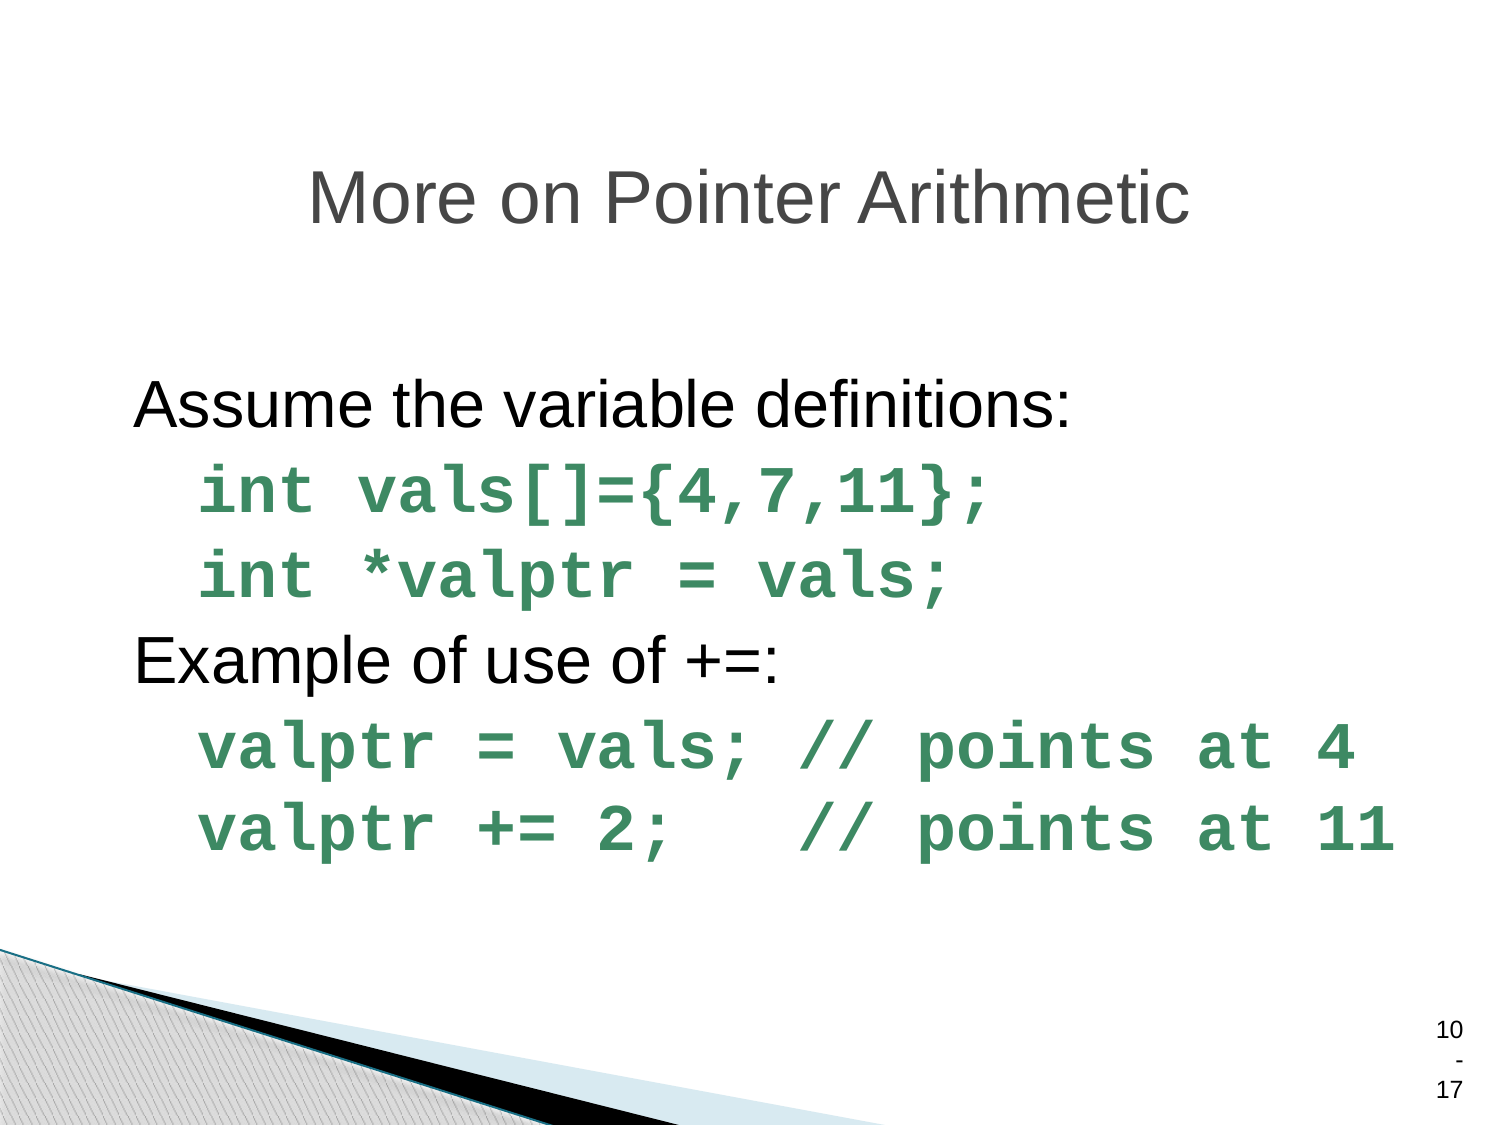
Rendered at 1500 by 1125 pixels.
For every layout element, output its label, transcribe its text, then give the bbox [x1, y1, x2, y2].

title [75, 45, 1425, 233]
text_box More on Pointer Arithmetic [112, 99, 1388, 288]
slide_number 10-17 [1418, 1051, 1479, 1112]
text_box Assume the variable definitions: int vals[]={4,7,11}; int *valptr = vals; Example of use of +=: valptr = vals; // points at 4 valptr += 2; // points at 11 [62, 362, 1438, 963]
